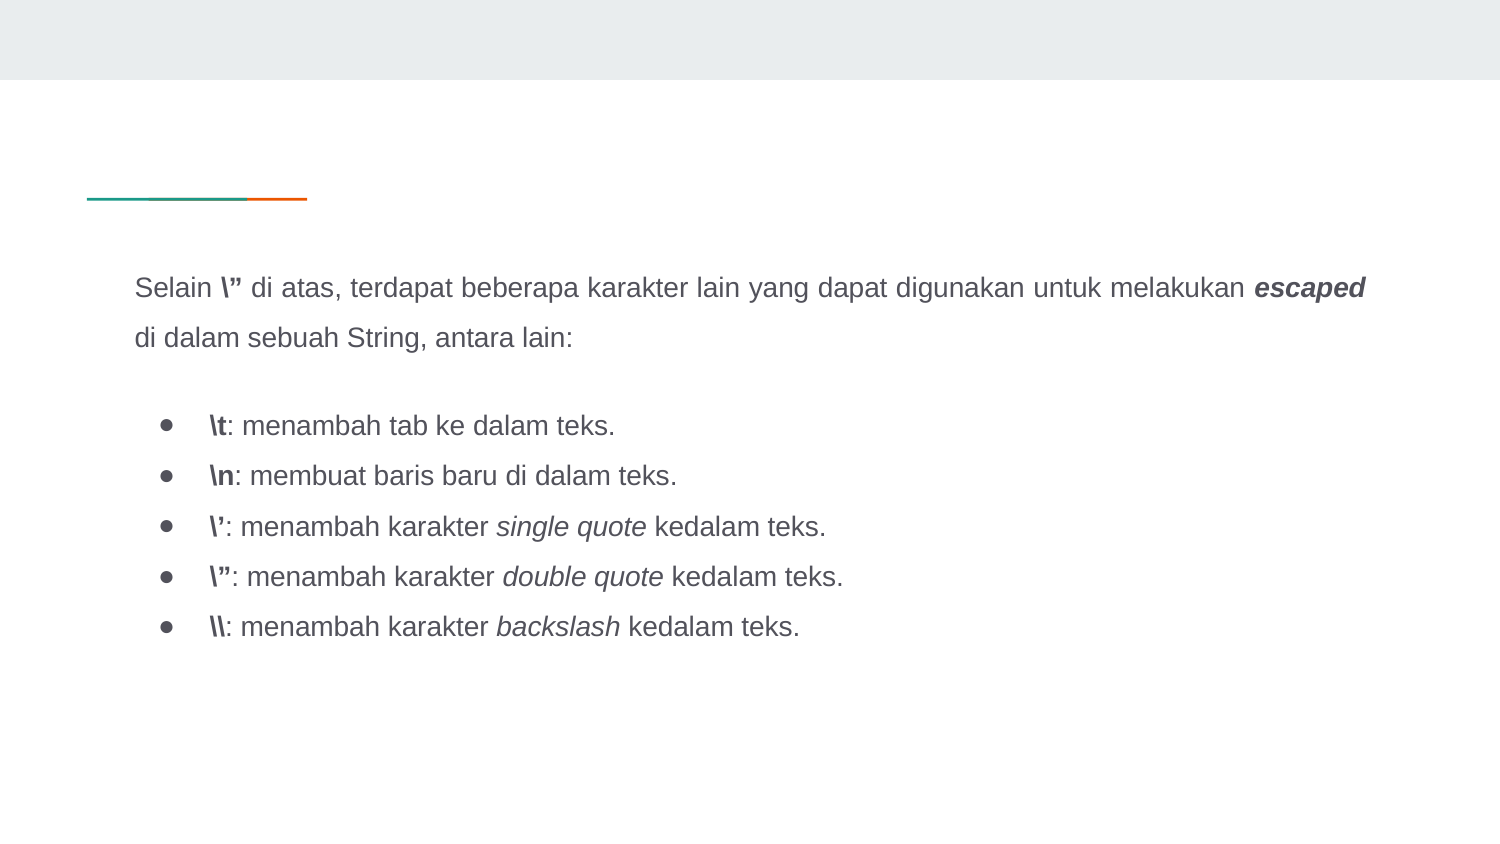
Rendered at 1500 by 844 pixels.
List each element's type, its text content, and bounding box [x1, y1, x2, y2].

list Selain \” di atas, terdapat beberapa karakter lain yang dapat digunakan untuk melakukan escaped di dalam sebuah String, antara lain: \t: menambah tab ke dalam teks. \n: membuat baris baru di dalam teks. \’: menambah karakter single quote kedalam teks. \”: menambah karakter double quote kedalam teks. \\: menambah karakter backslash kedalam teks. [119, 237, 1381, 712]
